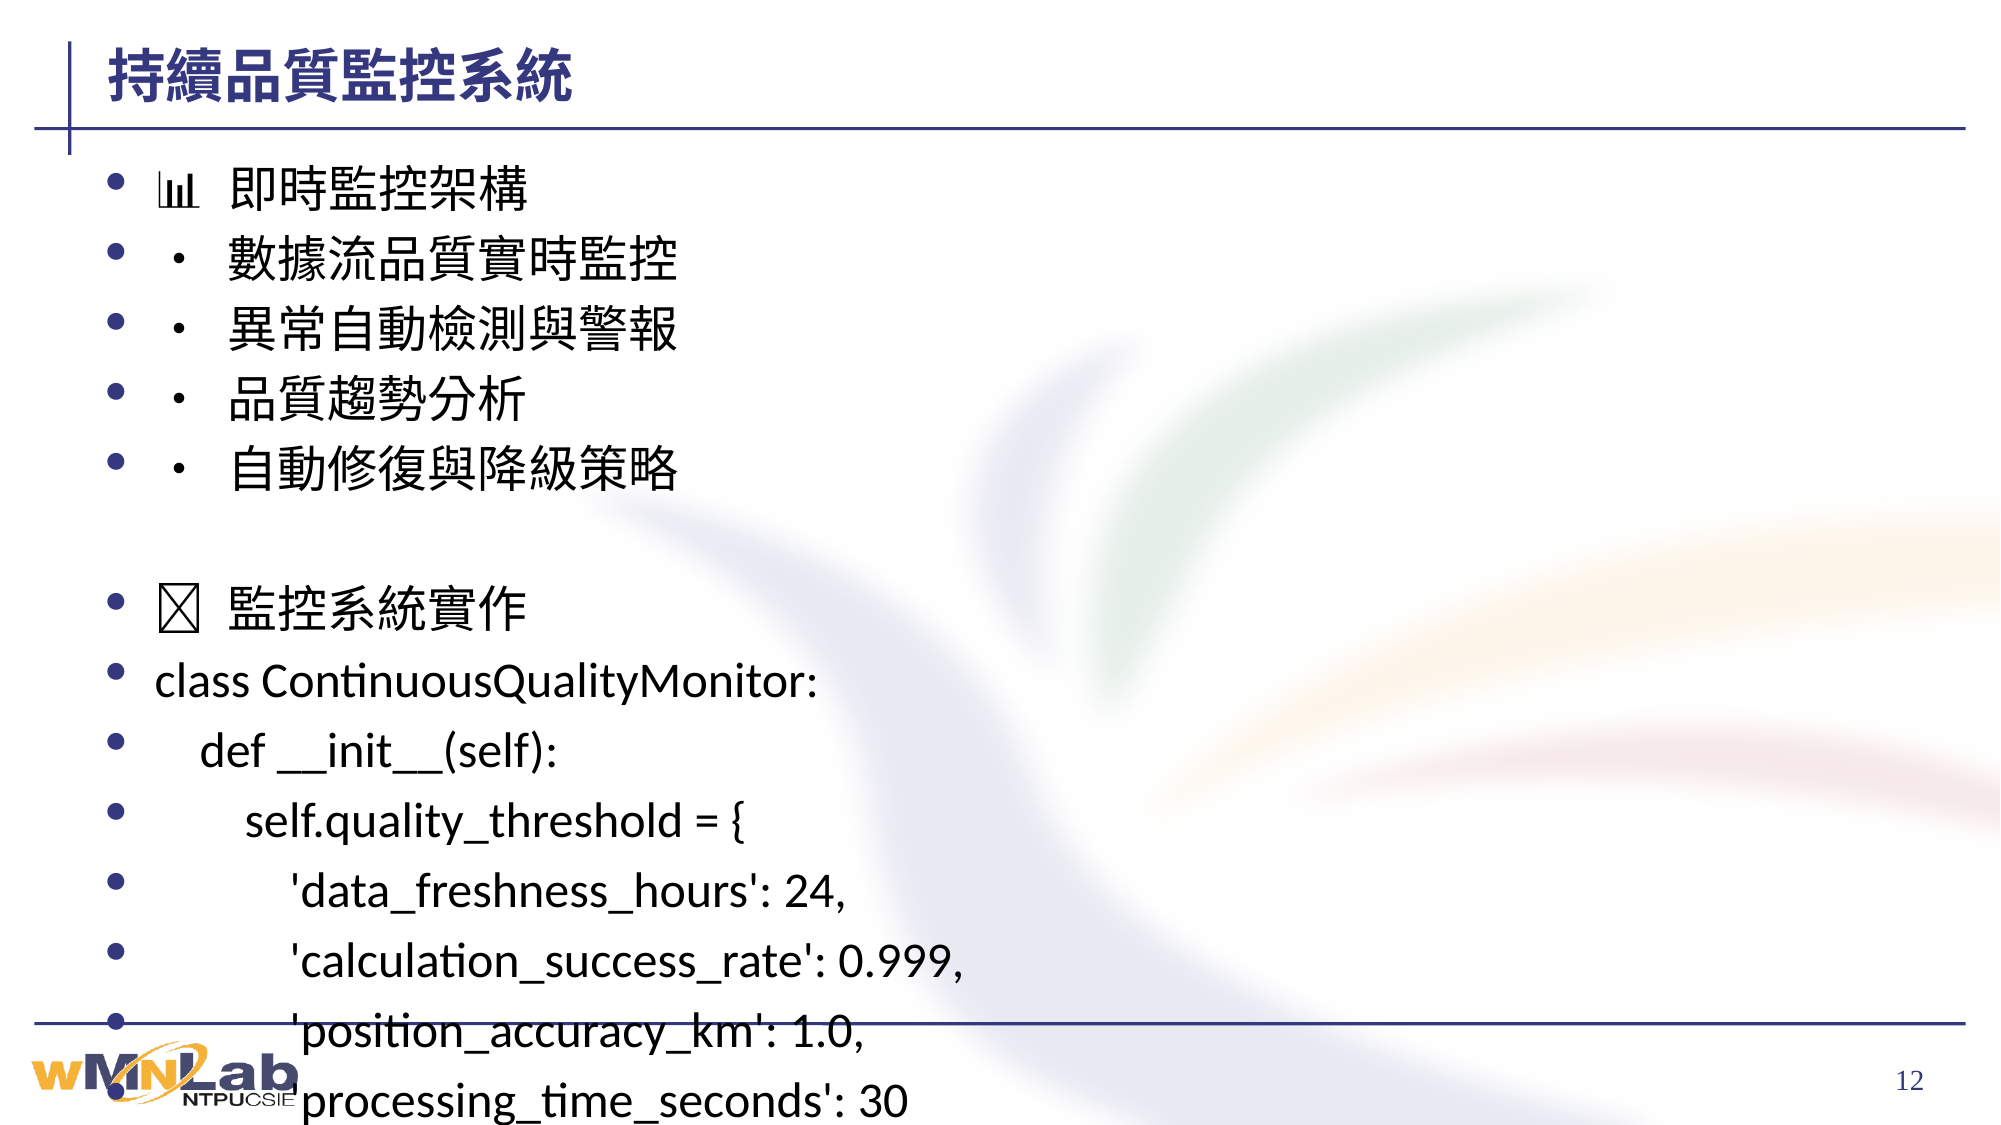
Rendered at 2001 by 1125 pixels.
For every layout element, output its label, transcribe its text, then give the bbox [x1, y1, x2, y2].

list 📊 即時監控架構 • 數據流品質實時監控 • 異常自動檢測與警報 • 品質趨勢分析 • 自動修復與降級策略 🔧 監控系統實作 class ContinuousQualityMonitor: def __init__(self): self.quality_threshold = { 'data_freshness_hours': 24, 'calculation_success_rate': 0.999, 'position_accuracy_km': 1.0, 'processing_time_seconds': 30 } def monitor_data_stream(self): while True: current_metrics = self._collect_current_metrics() for metric, threshold in self.quality_threshold.items(): if not self._check_threshold(current_metrics[metric], threshold): self._trigger_quality_alert(metric, current_metrics[metric]) time.sleep(60) # 每分鐘檢查一次 def auto_healing_system(self, detected_issue): healing_strategies = { 'tle_data_outdated': self._refresh_tle_data, 'memory_usage_high': self._optimize_memory_usage, 'processing_slow': self._increase_parallel_workers } if detected_issue in healing_strategies: healing_strategies[detected_issue]() [92, 149, 1966, 1002]
title 持續品質監控系統 [92, 23, 1966, 117]
picture [0, 0, 2000, 1125]
